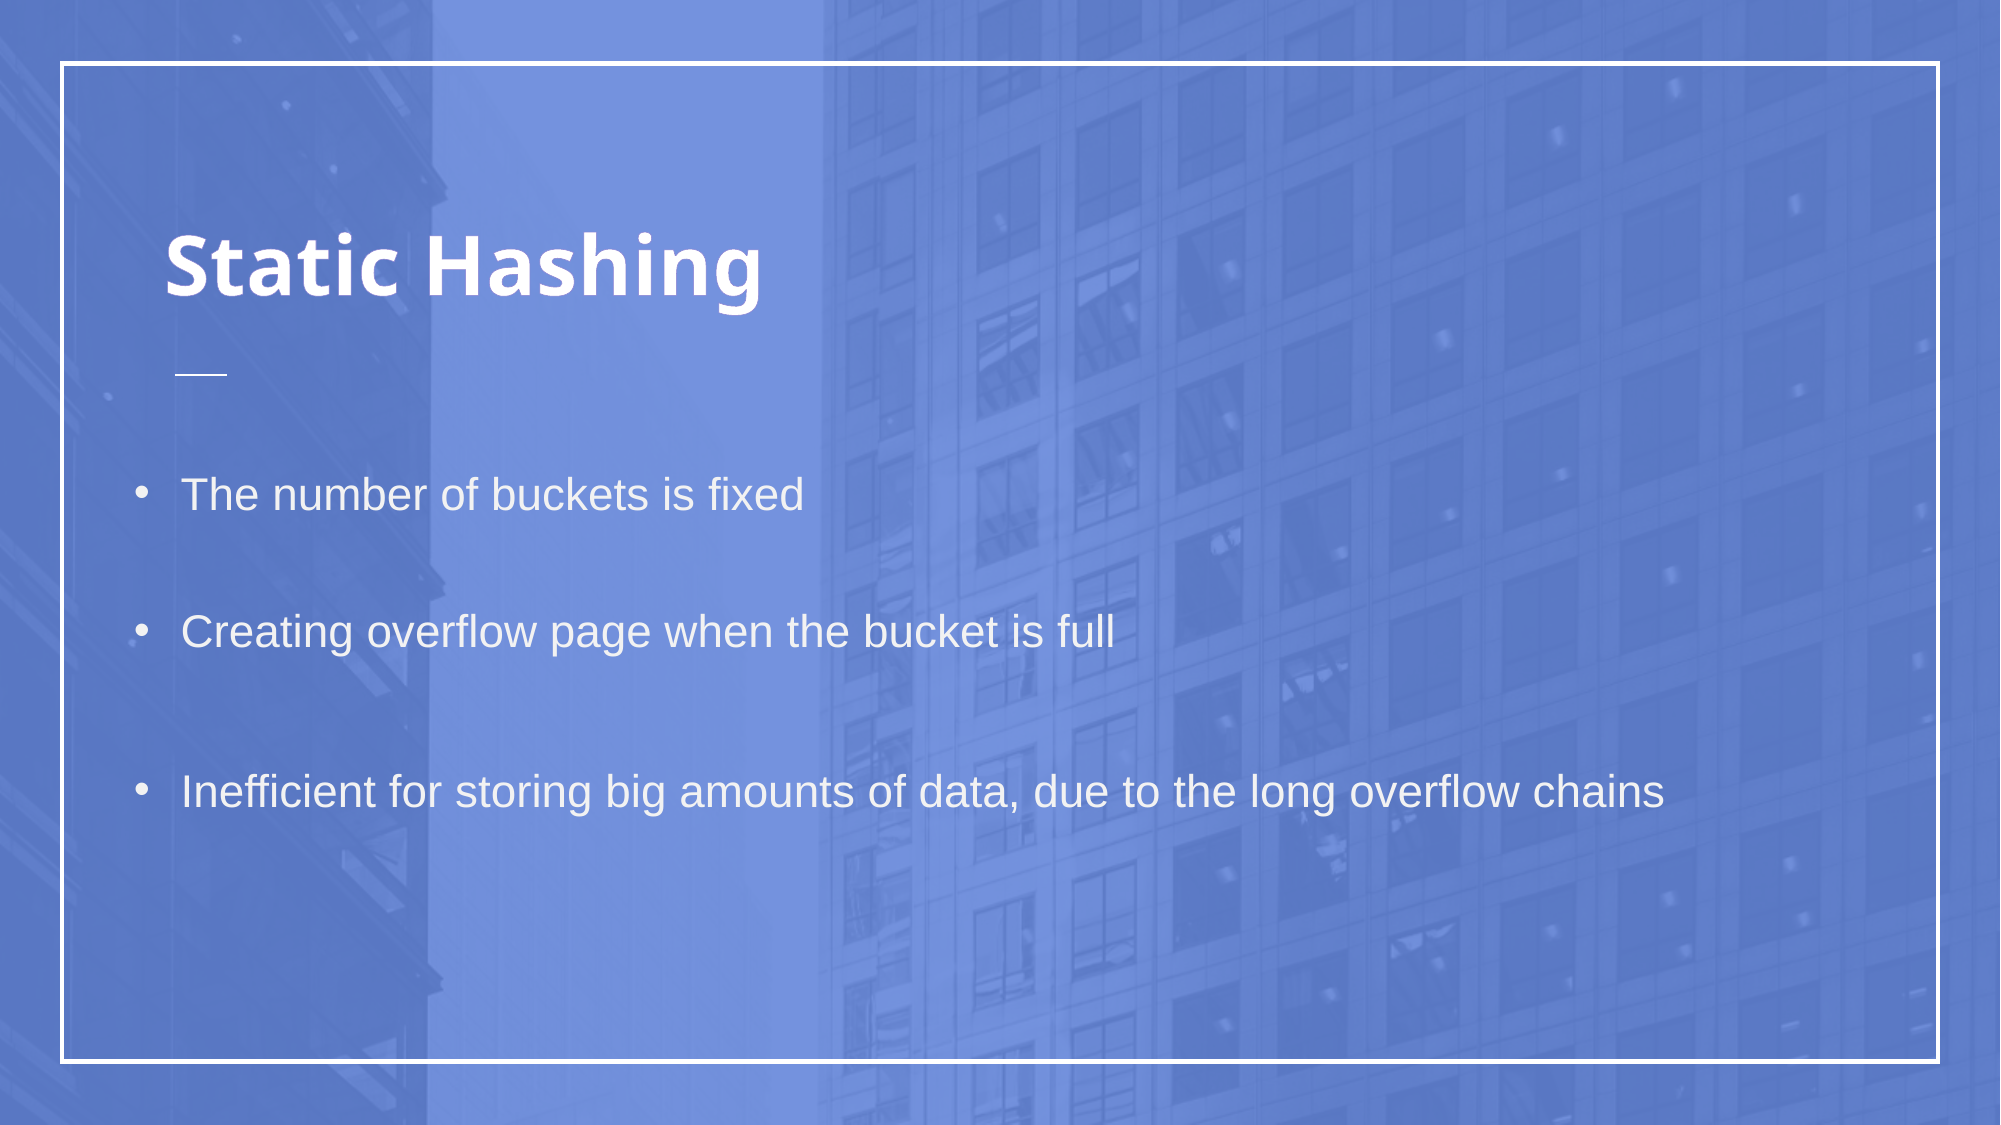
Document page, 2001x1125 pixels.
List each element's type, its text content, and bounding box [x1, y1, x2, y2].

text_box The number of buckets is fixed Creating overflow page when the bucket is full Inefficient for storing big amounts of data, due to the long overflow chains [118, 429, 1881, 934]
text_box Static Hashing [148, 204, 1018, 320]
